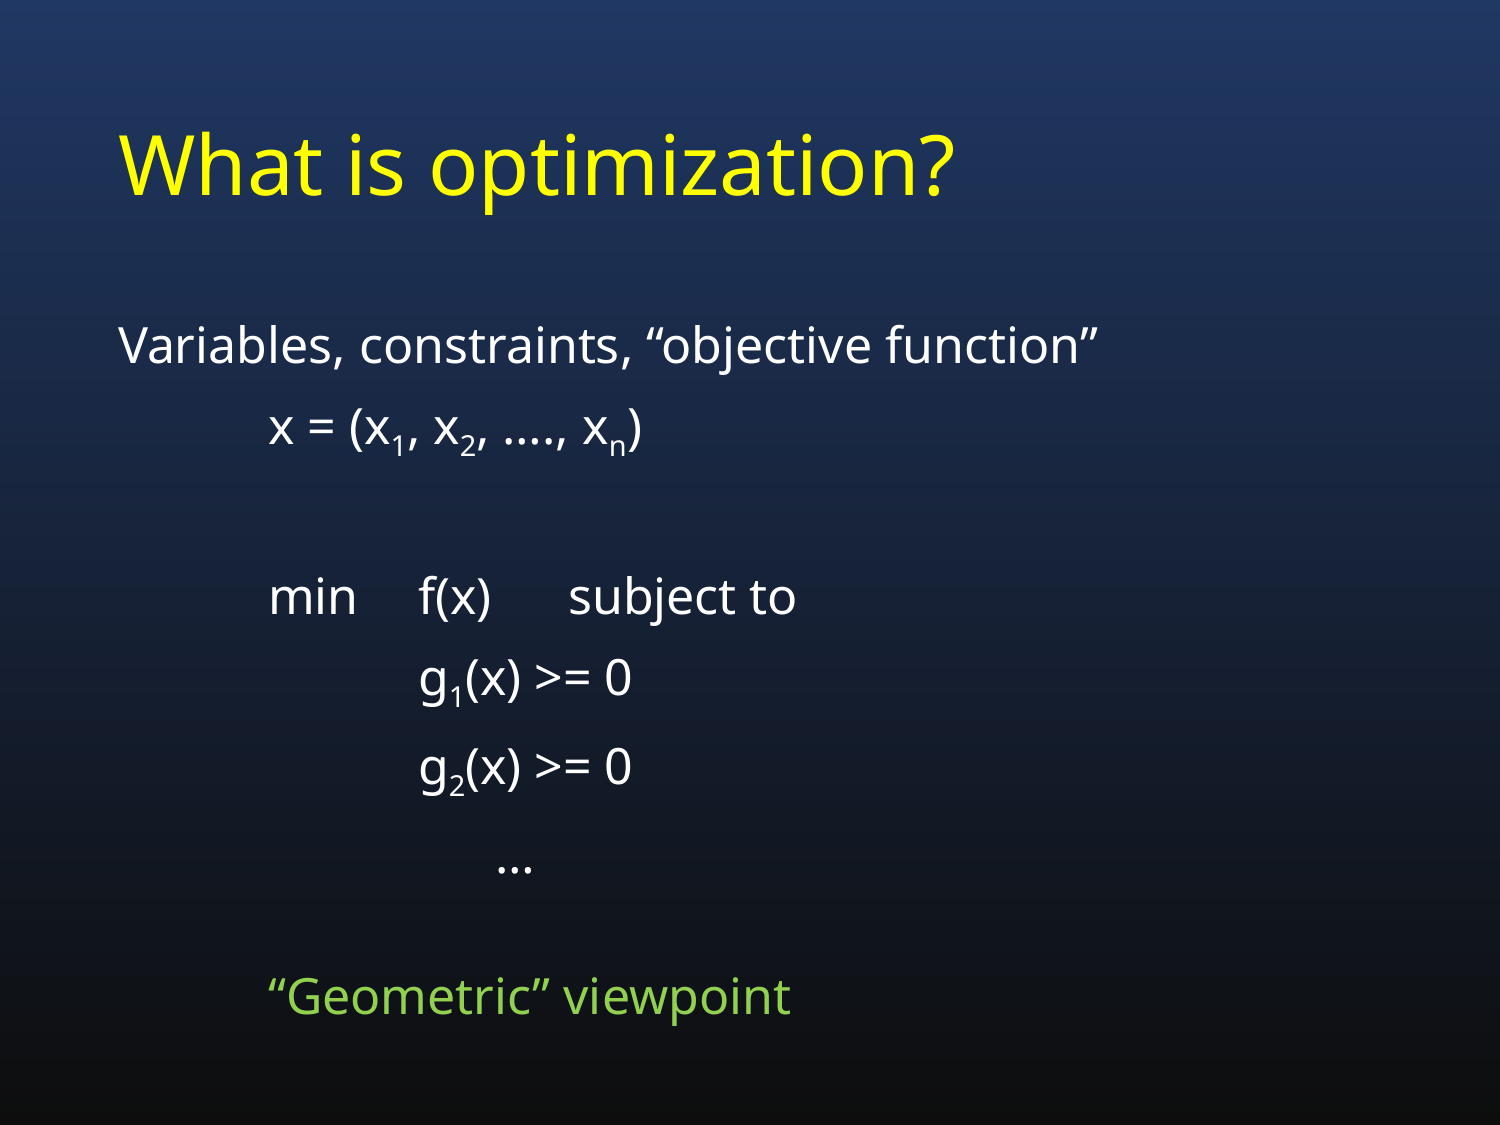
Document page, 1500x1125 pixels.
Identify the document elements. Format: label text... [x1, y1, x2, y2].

title What is optimization? [103, 59, 1397, 278]
list Variables, constraints, “objective function” x = (x1, x2, …., xn) min f(x) subject to g1(x) >= 0 g2(x) >= 0 … “Geometric” viewpoint [103, 305, 1348, 1049]
